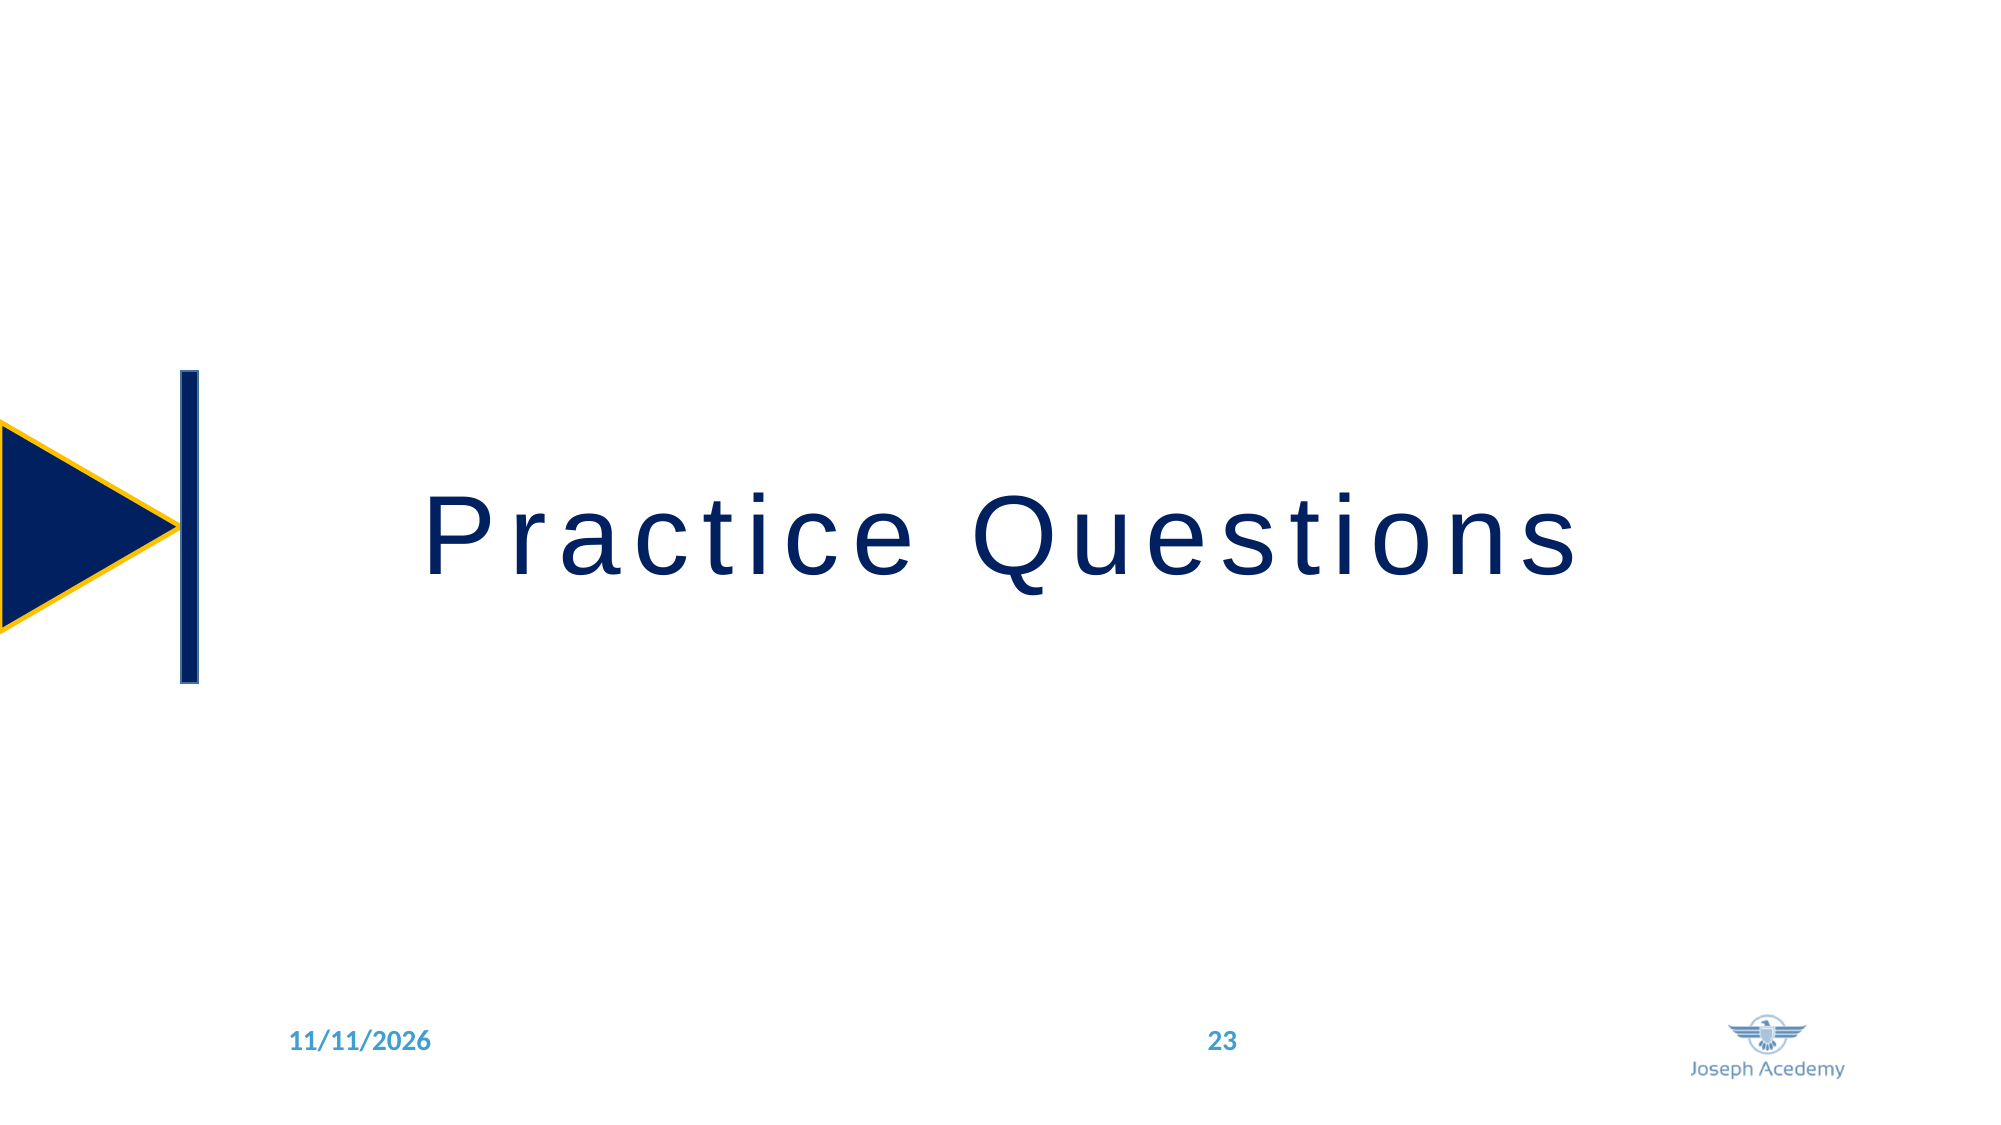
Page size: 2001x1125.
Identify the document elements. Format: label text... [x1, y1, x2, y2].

text_box [0, 420, 180, 633]
text_box [180, 370, 199, 684]
text_box Practice Questions [406, 454, 1594, 605]
